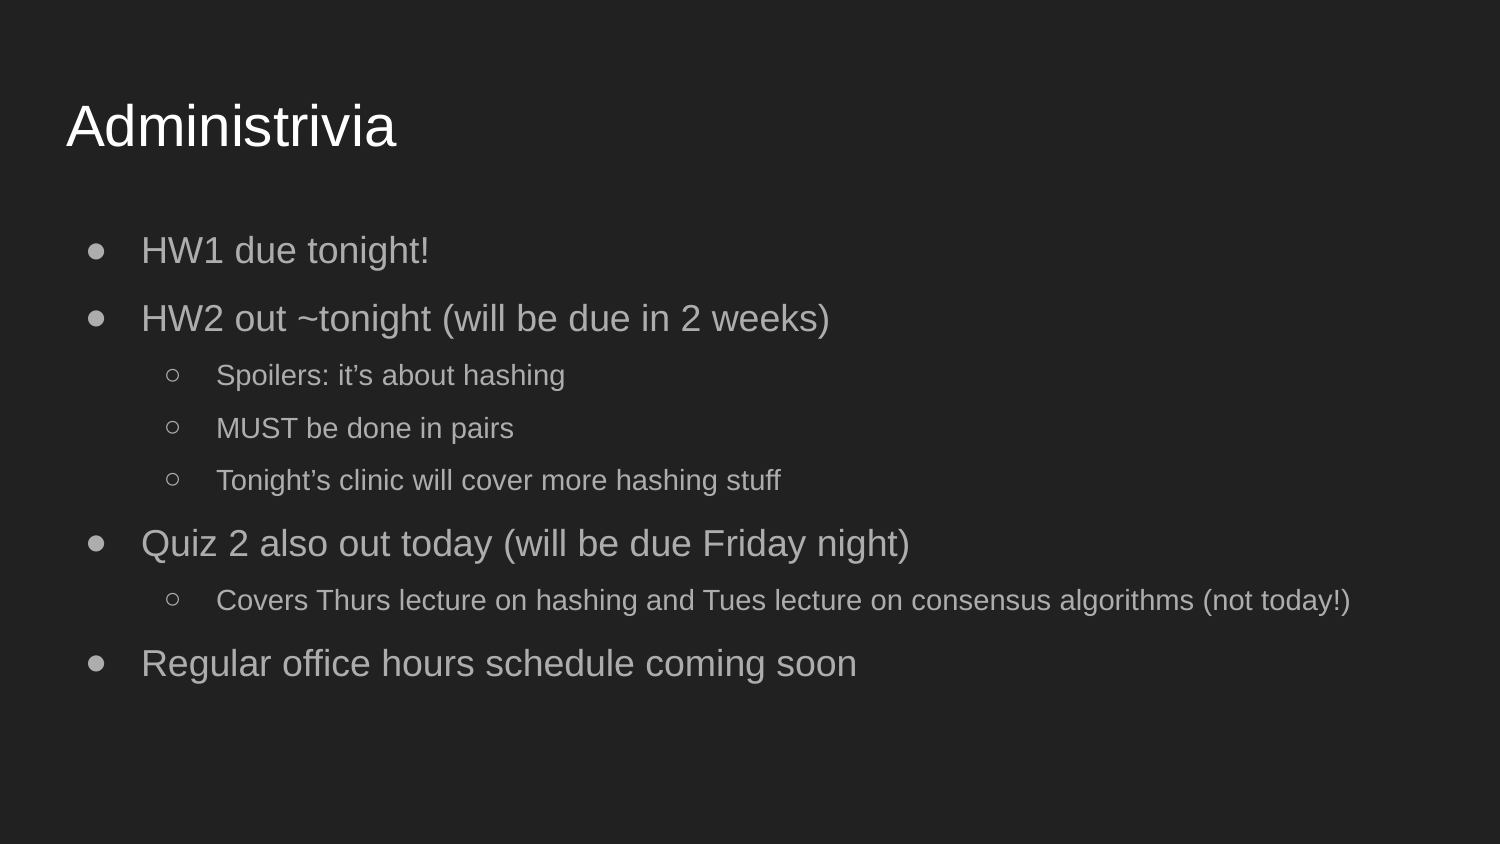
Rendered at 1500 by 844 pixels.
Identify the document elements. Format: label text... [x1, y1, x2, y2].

list HW1 due tonight! HW2 out ~tonight (will be due in 2 weeks) Spoilers: it’s about hashing MUST be done in pairs Tonight’s clinic will cover more hashing stuff Quiz 2 also out today (will be due Friday night) Covers Thurs lecture on hashing and Tues lecture on consensus algorithms (not today!) Regular office hours schedule coming soon [51, 189, 1449, 750]
title Administrivia [51, 72, 1449, 167]
